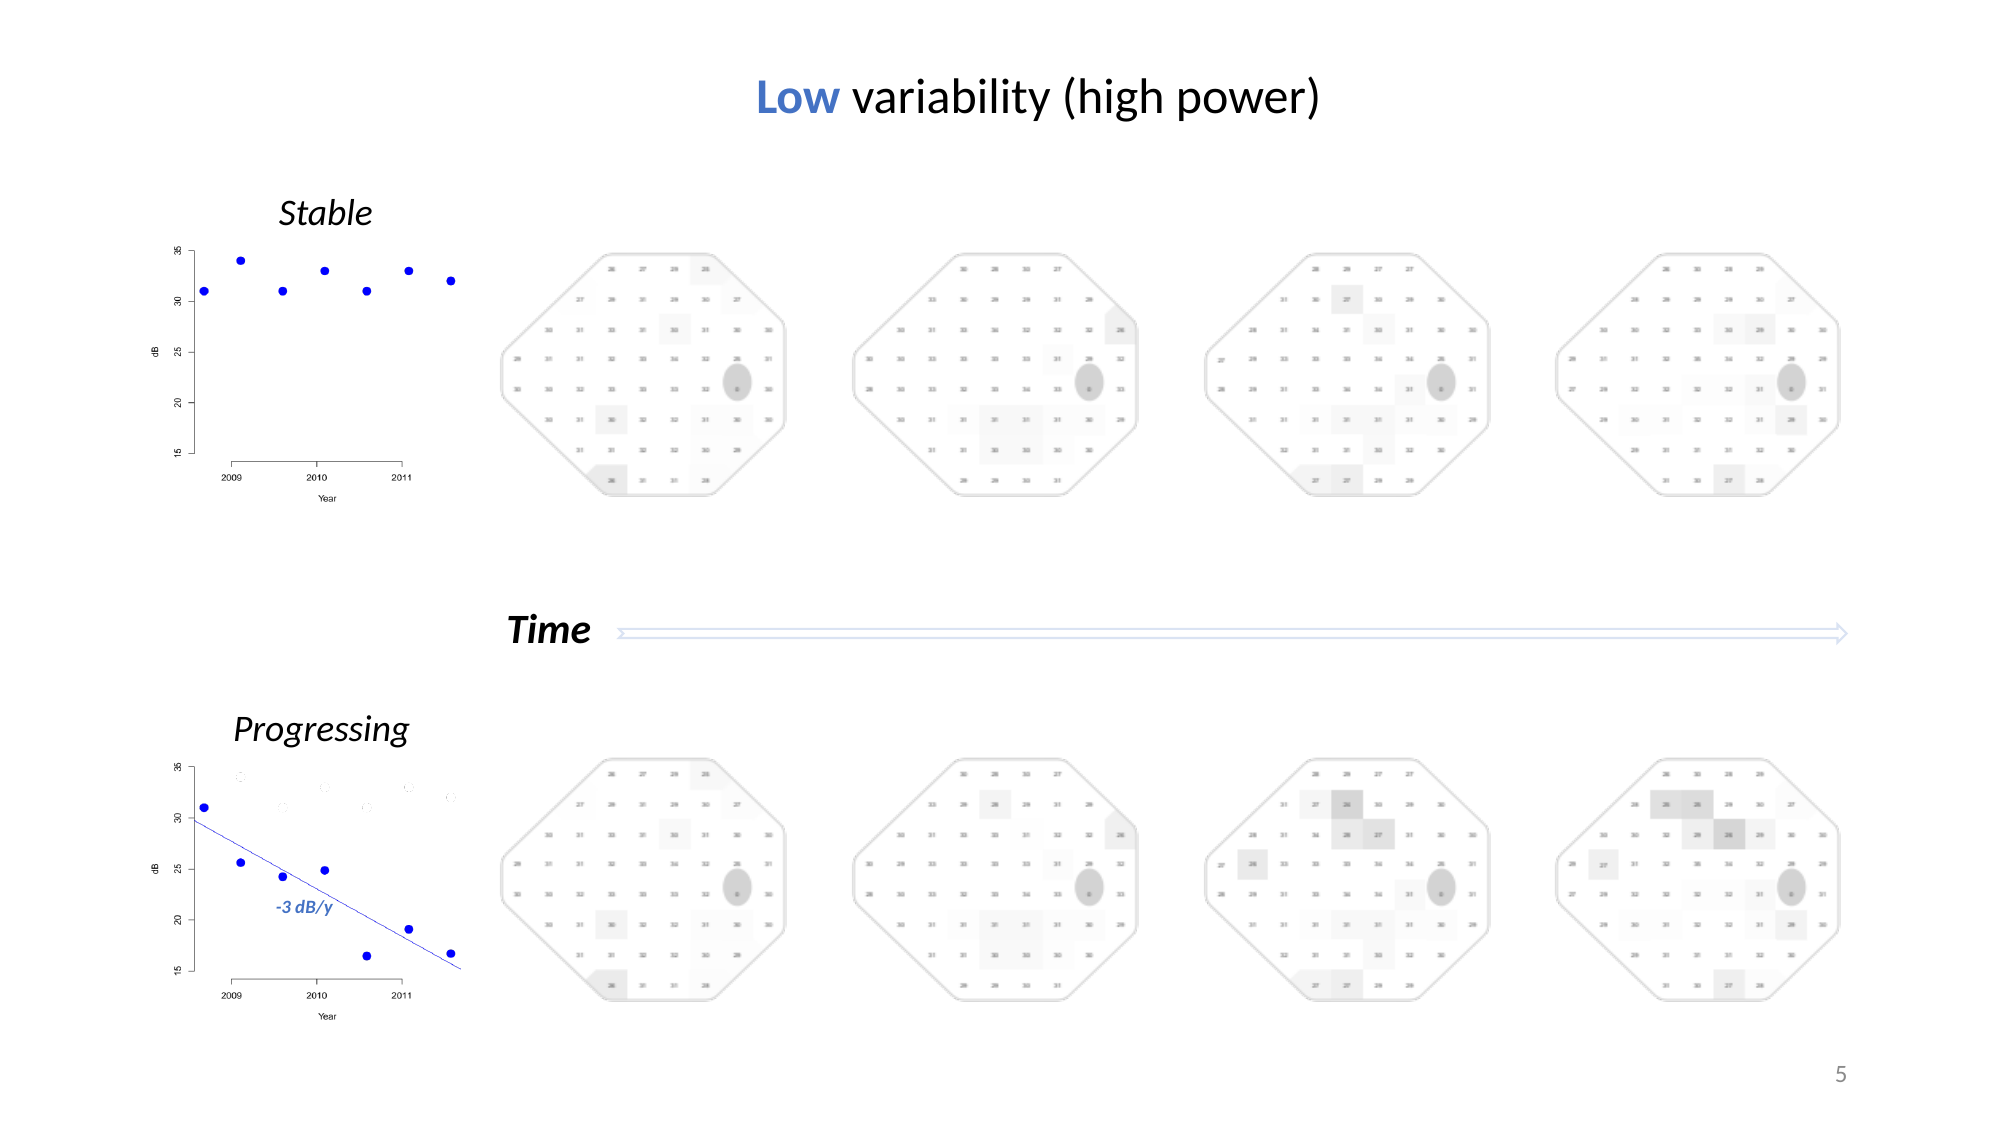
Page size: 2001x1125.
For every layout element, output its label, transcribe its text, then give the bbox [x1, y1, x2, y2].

slide_number 5 [1412, 1042, 1863, 1103]
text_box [75, 701, 1847, 1032]
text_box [146, 63, 1847, 660]
